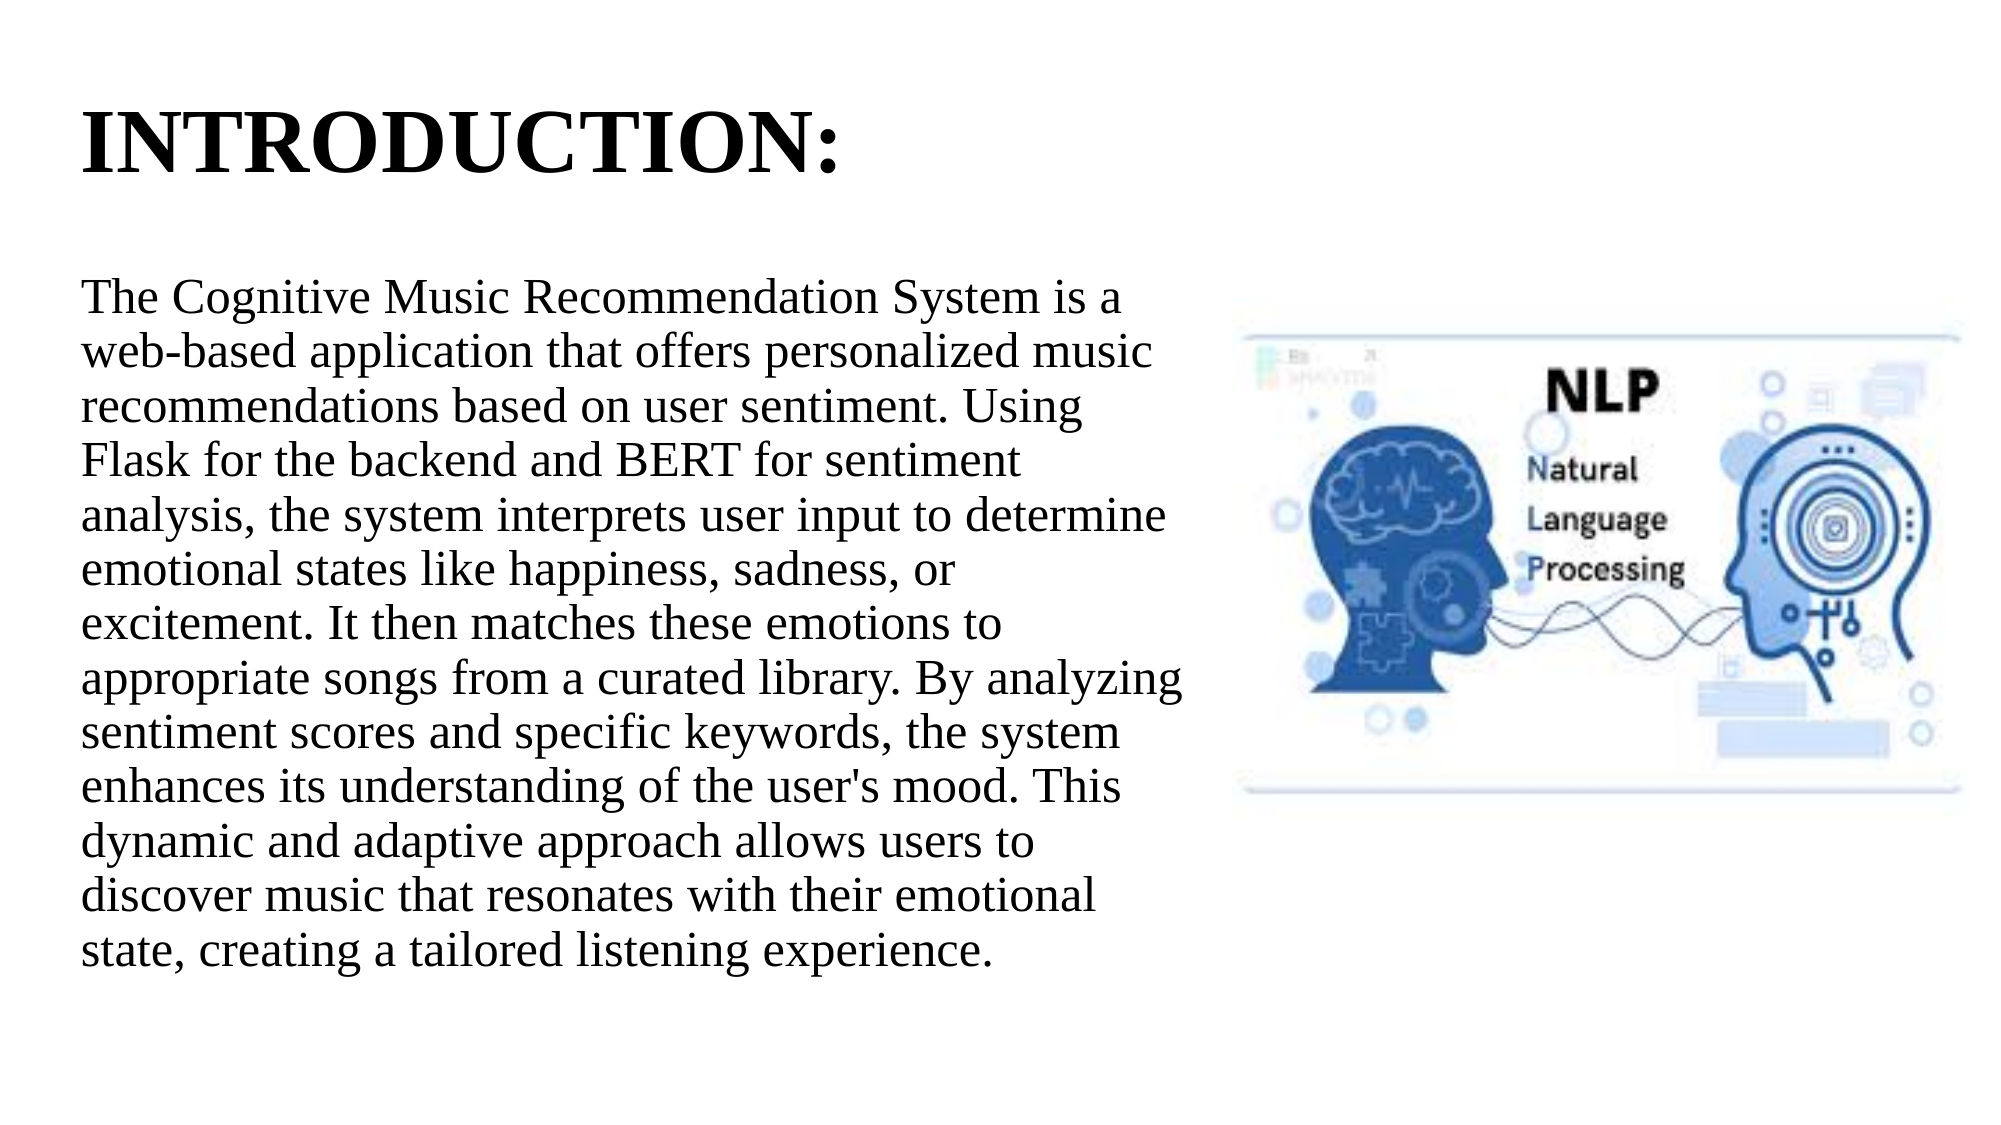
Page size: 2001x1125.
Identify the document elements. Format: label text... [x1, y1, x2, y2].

title INTRODUCTION: [65, 50, 928, 235]
picture [1232, 297, 1974, 857]
list The Cognitive Music Recommendation System is a web-based application that offers personalized music recommendations based on user sentiment. Using Flask for the backend and BERT for sentiment analysis, the system interprets user input to determine emotional states like happiness, sadness, or excitement. It then matches these emotions to appropriate songs from a curated library. By analyzing sentiment scores and specific keywords, the system enhances its understanding of the user's mood. This dynamic and adaptive approach allows users to discover music that resonates with their emotional state, creating a tailored listening experience. [65, 262, 1210, 1024]
